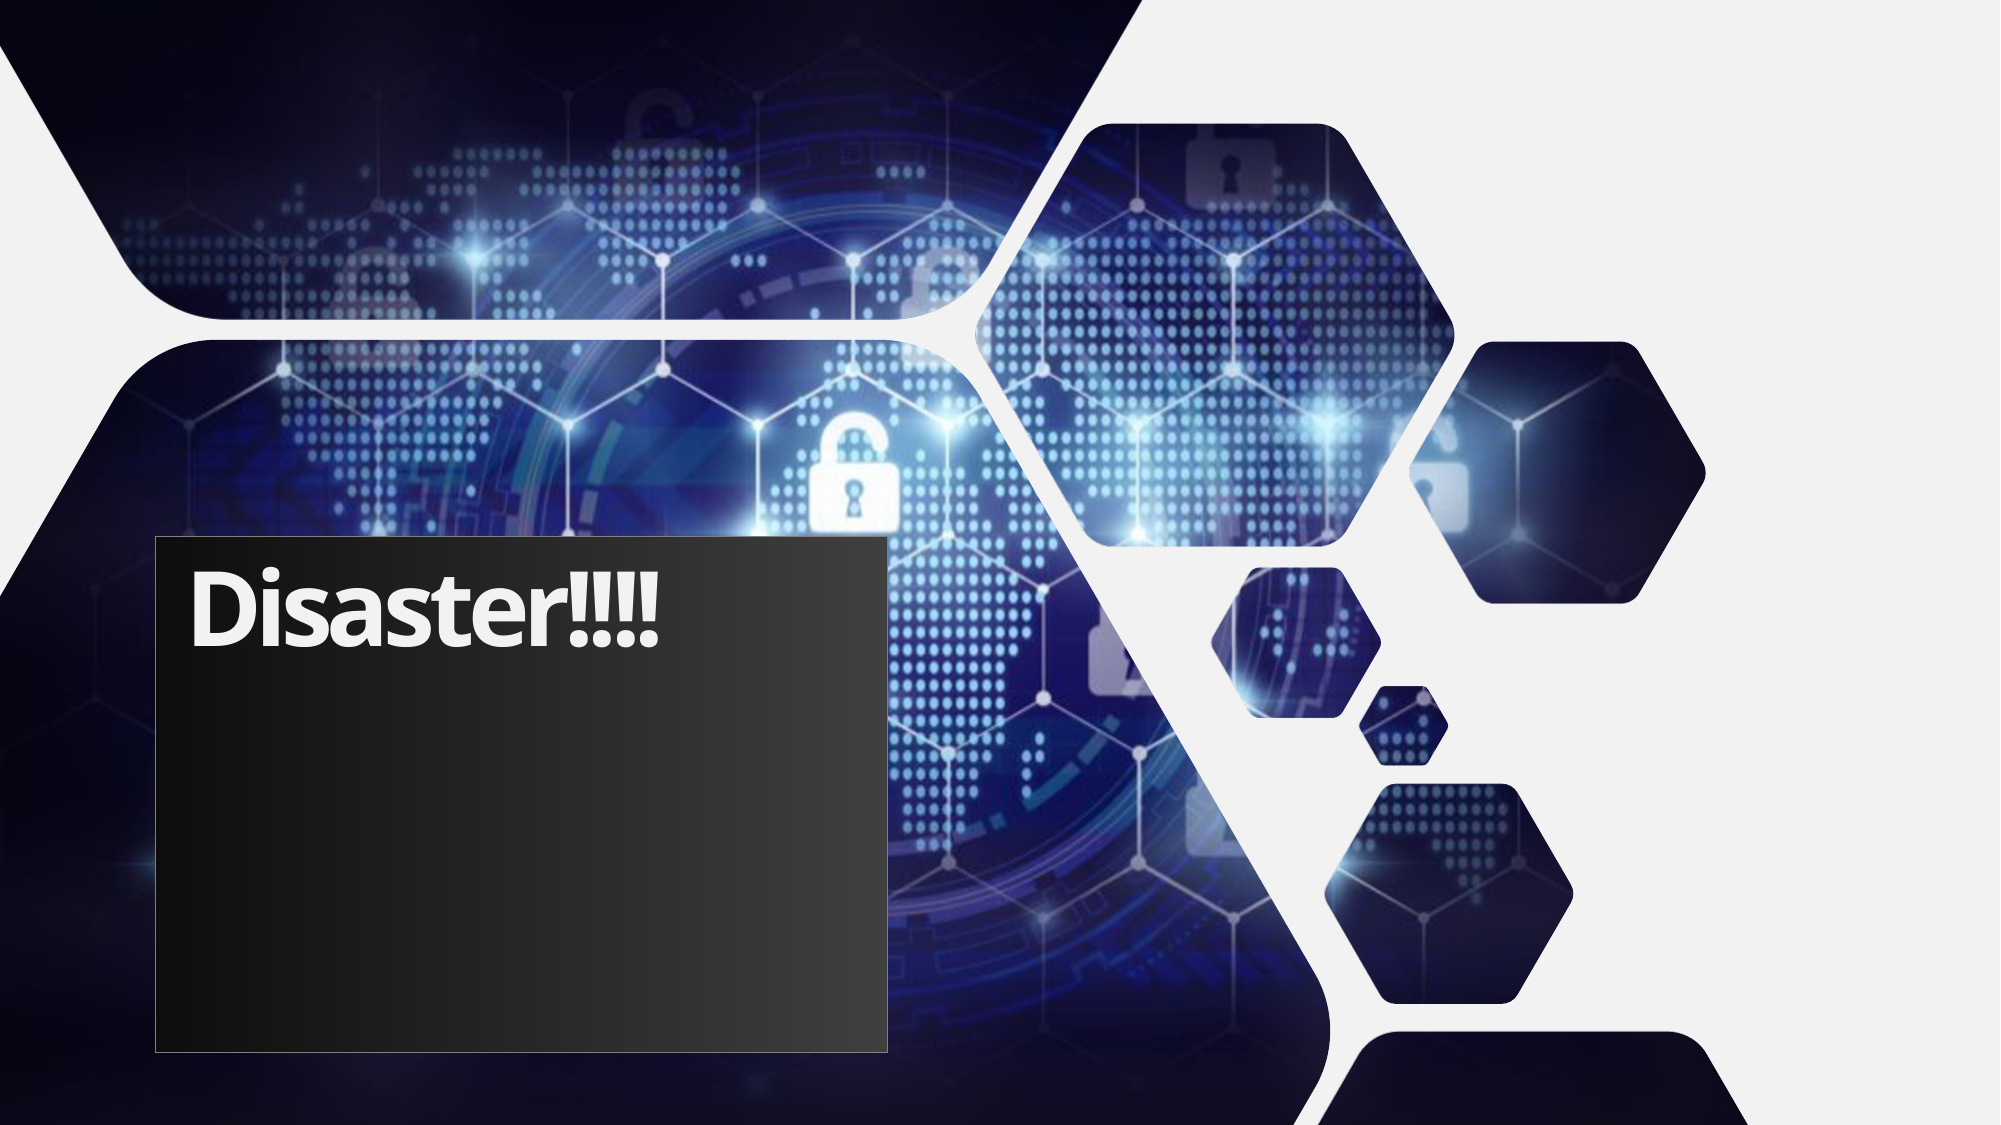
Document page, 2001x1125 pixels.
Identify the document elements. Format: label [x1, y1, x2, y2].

picture [0, 0, 1748, 1125]
